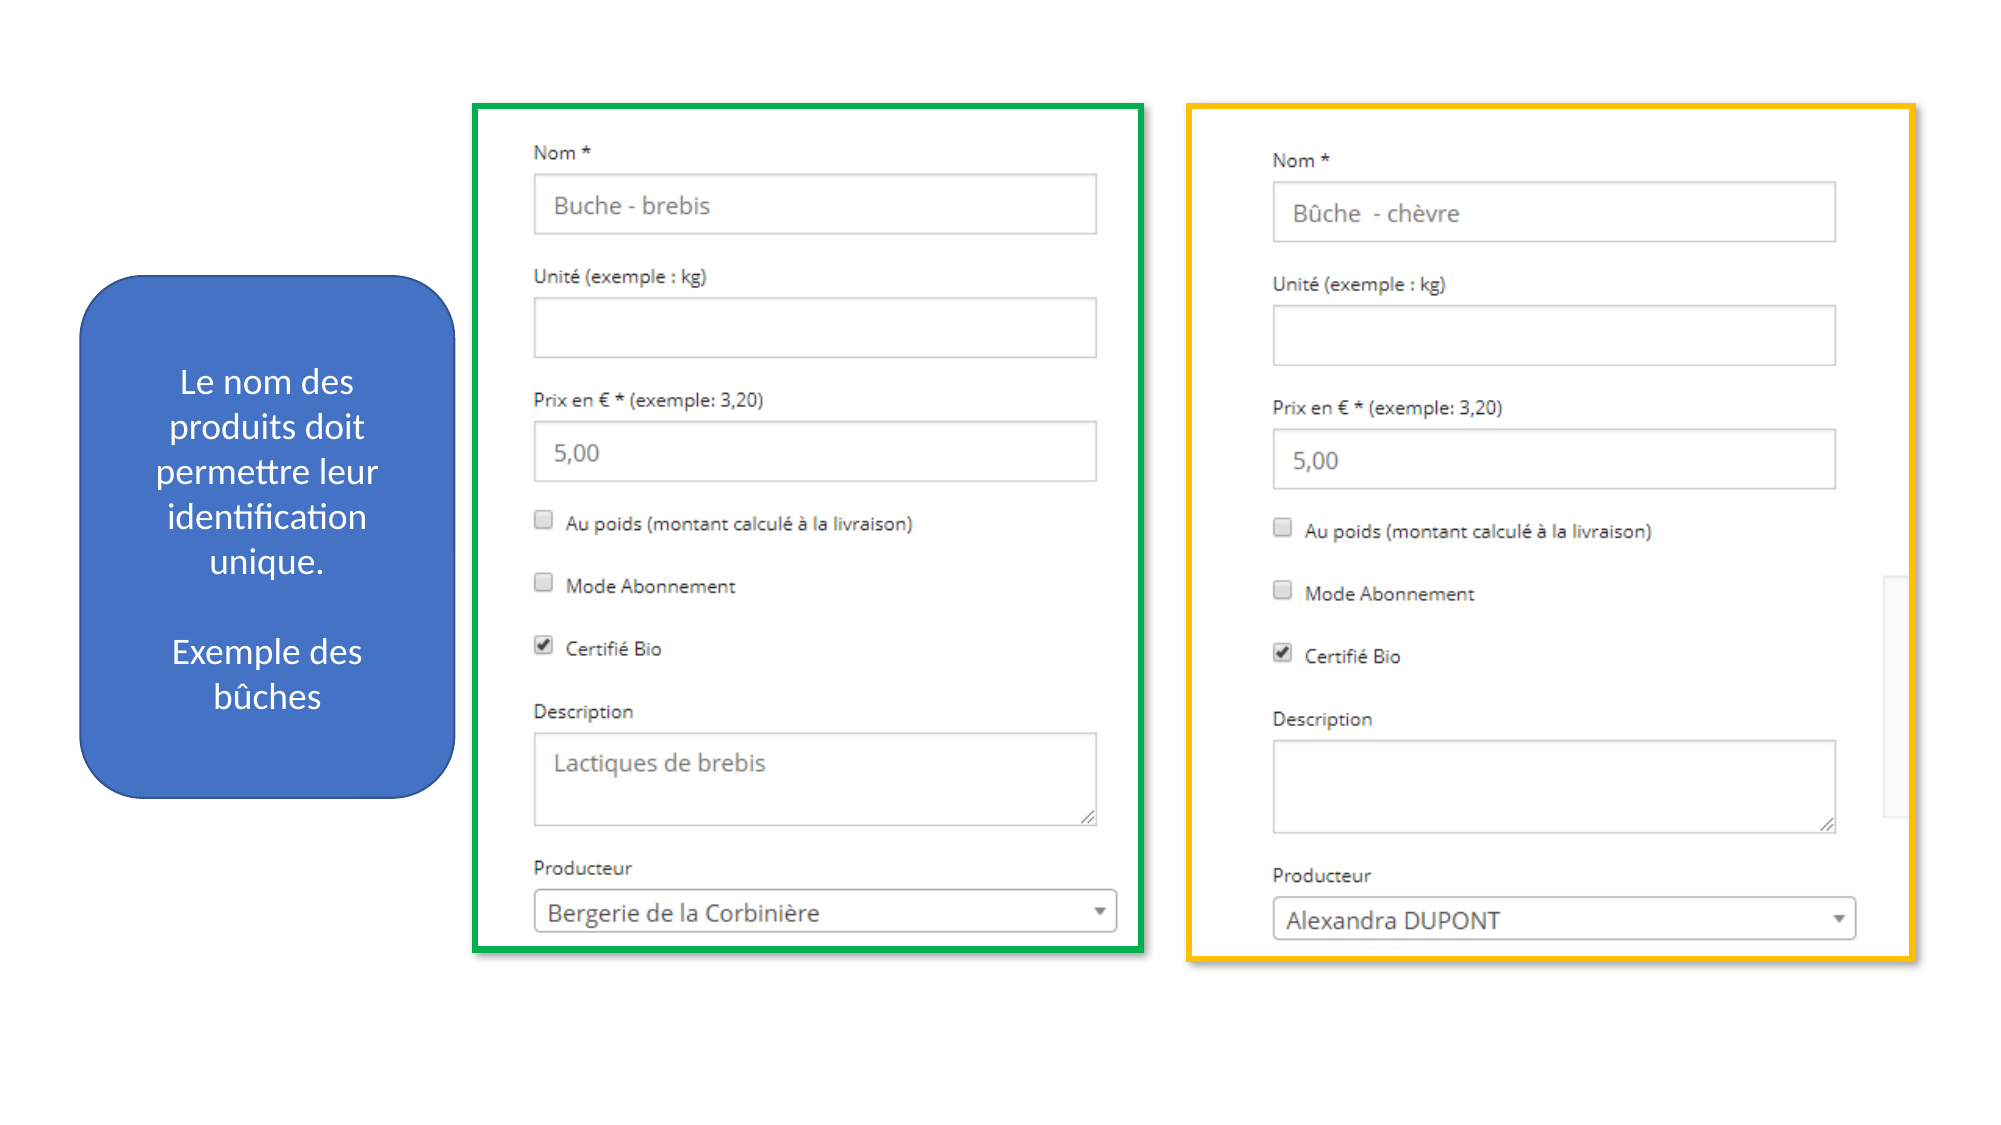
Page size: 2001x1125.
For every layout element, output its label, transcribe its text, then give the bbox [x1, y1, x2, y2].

picture [478, 108, 1138, 947]
text_box Le nom des produits doit permettre leur identification unique. Exemple des bûches [79, 275, 456, 799]
picture [1191, 108, 1910, 956]
